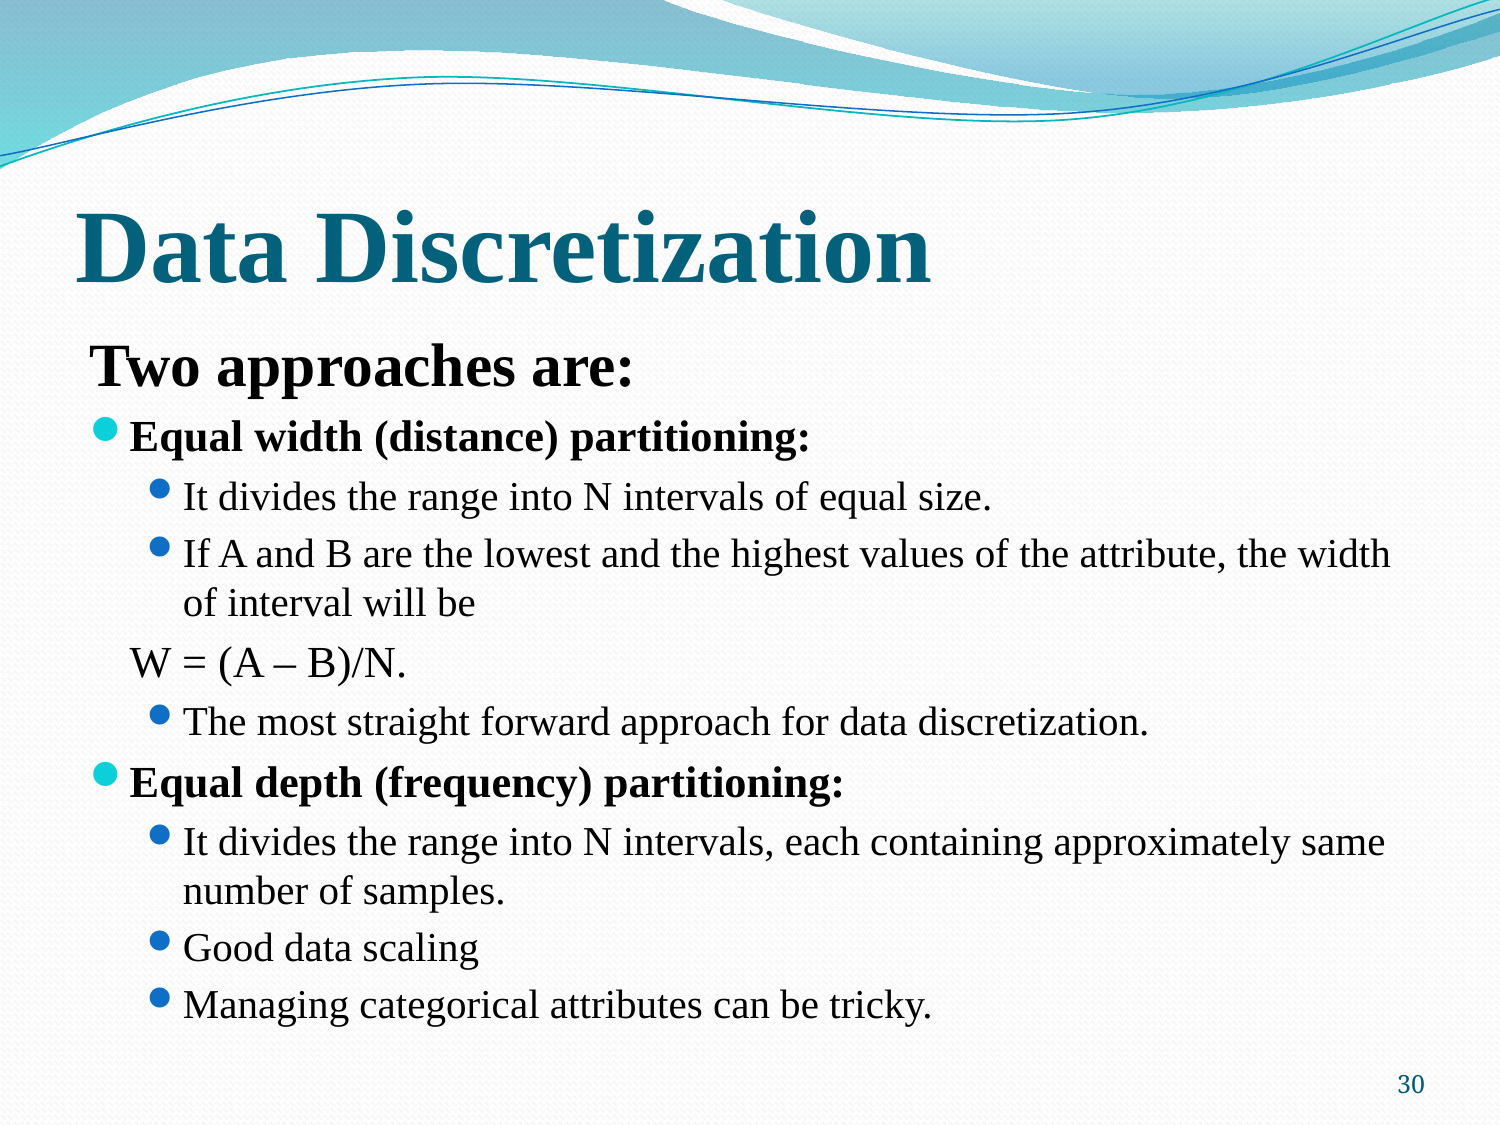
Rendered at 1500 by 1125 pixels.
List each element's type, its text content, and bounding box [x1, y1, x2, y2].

slide_number 30 [1299, 1042, 1425, 1103]
list Two approaches are: Equal width (distance) partitioning: It divides the range into N intervals of equal size. If A and B are the lowest and the highest values of the attribute, the width of interval will be W = (A – B)/N. The most straight forward approach for data discretization. Equal depth (frequency) partitioning: It divides the range into N intervals, each containing approximately same number of samples. Good data scaling Managing categorical attributes can be tricky. [75, 317, 1425, 1038]
title Data Discretization [75, 115, 1425, 303]
